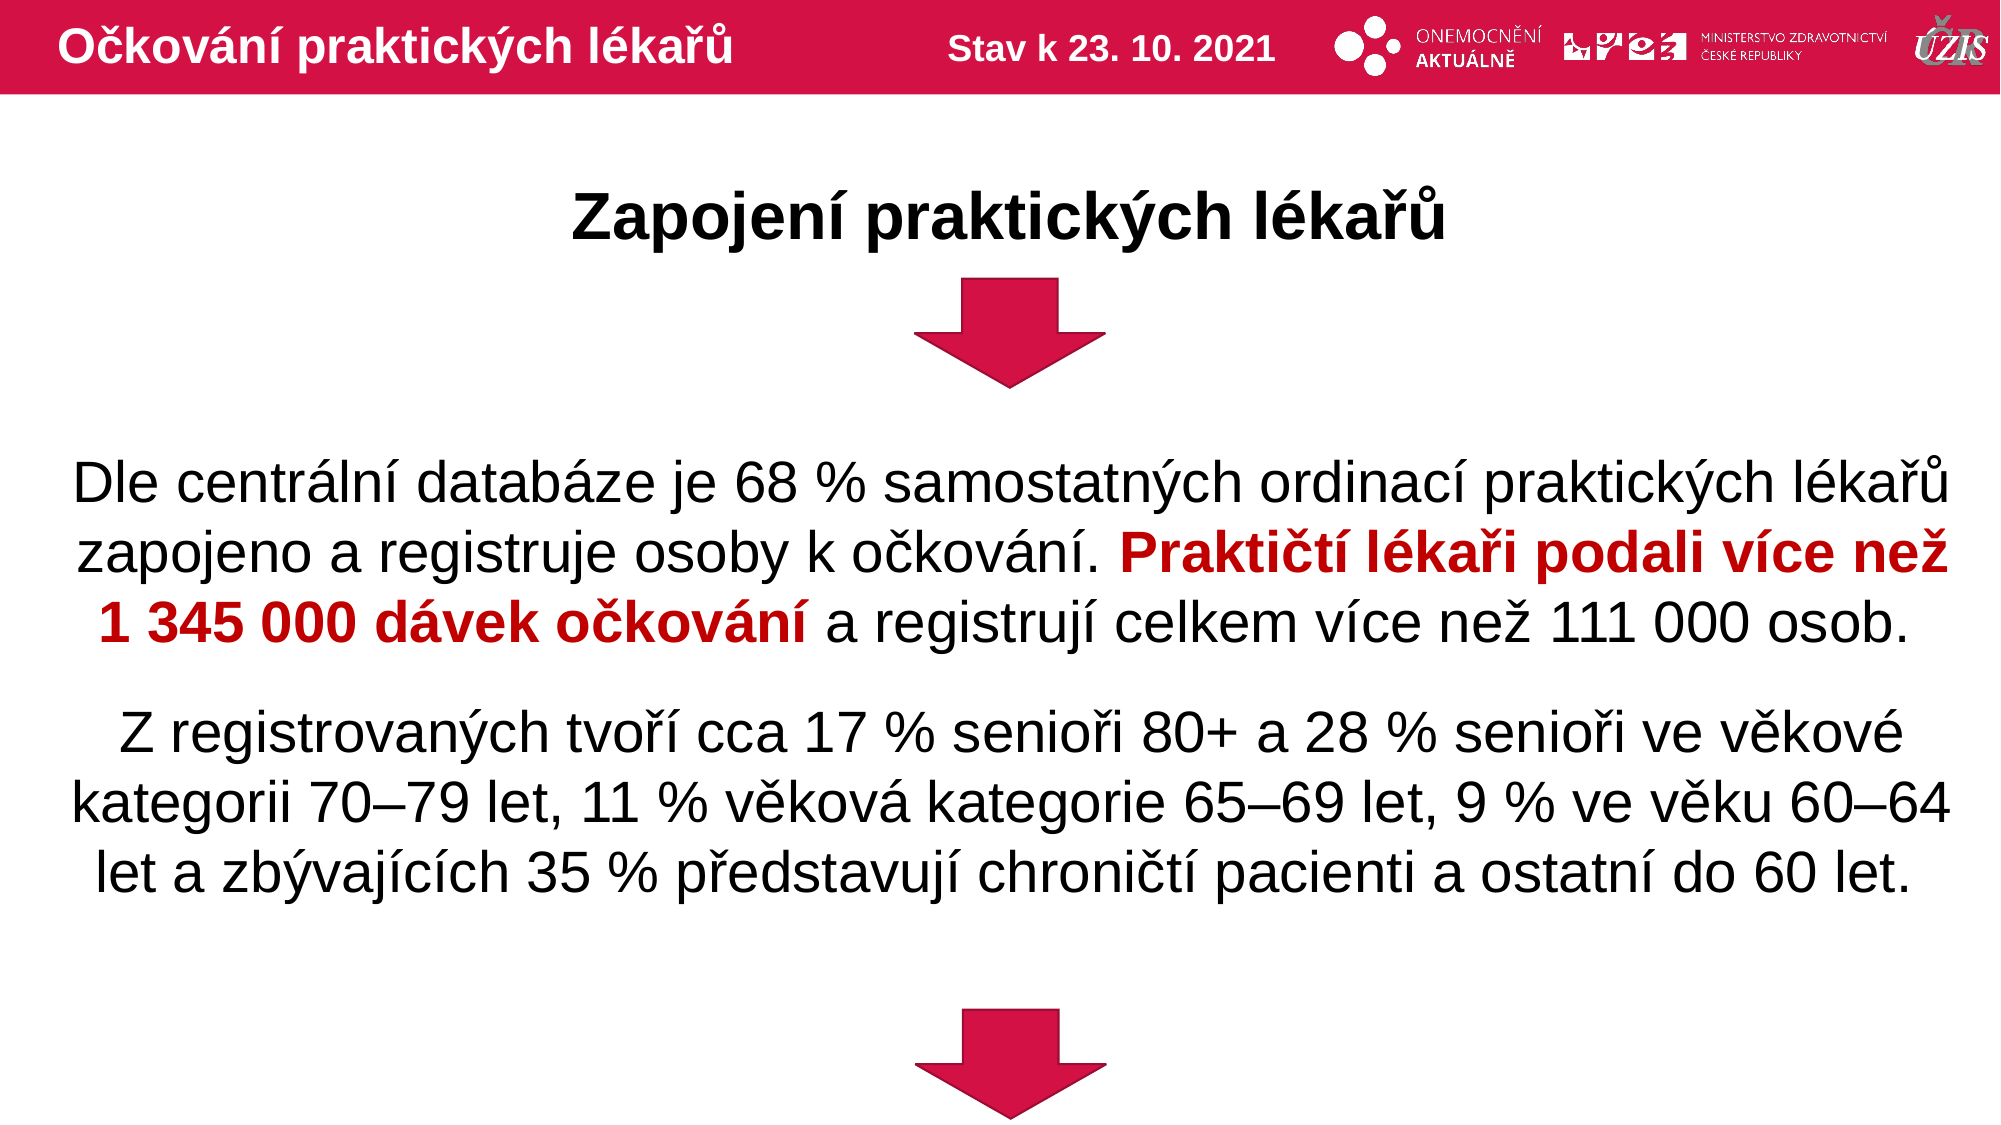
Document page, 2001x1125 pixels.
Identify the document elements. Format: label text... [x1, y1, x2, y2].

text_box [914, 1008, 1107, 1120]
text_box [913, 277, 1106, 389]
picture [1563, 31, 1888, 60]
text_box Stav k 23. 10. 2021 [932, 16, 1322, 77]
title Očkování praktických lékařů [42, 0, 1262, 95]
picture [1334, 16, 1542, 76]
picture [1915, 15, 1989, 66]
text_box Zapojení praktických lékařů [92, 165, 1929, 261]
text_box Dle centrální databáze je 68 % samostatných ordinací praktických lékařů zapojeno a registruje osoby k očkování. Praktičtí lékaři podali více než 1 345 000 dávek očkování a registrují celkem více než 111 000 osob. Z registrovaných tvoří cca 17 % senioři 80+ a 28 % senioři ve věkové kategorii 70–79 let, 11 % věková kategorie 65–69 let, 9 % ve věku 60–64 let a zbývajících 35 % představují chroničtí pacienti a ostatní do 60 let. [42, 437, 1985, 912]
